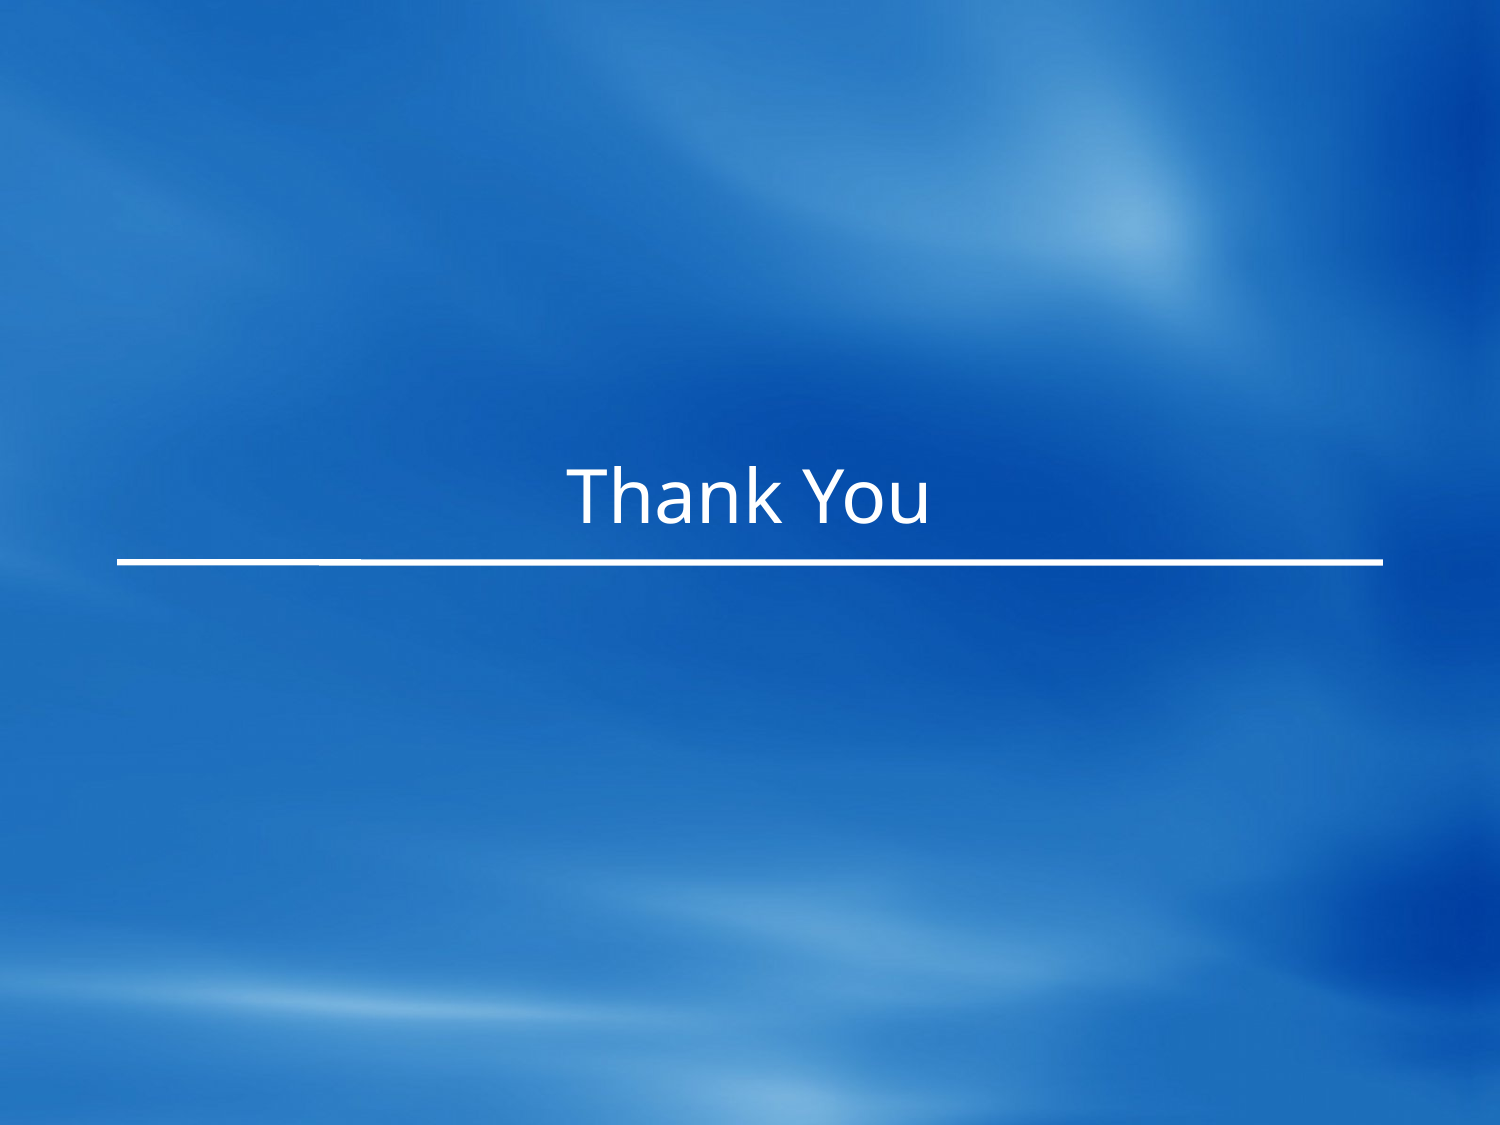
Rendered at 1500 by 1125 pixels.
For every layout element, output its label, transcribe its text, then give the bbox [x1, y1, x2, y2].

title Thank You [112, 304, 1388, 546]
picture [0, 0, 1500, 1125]
